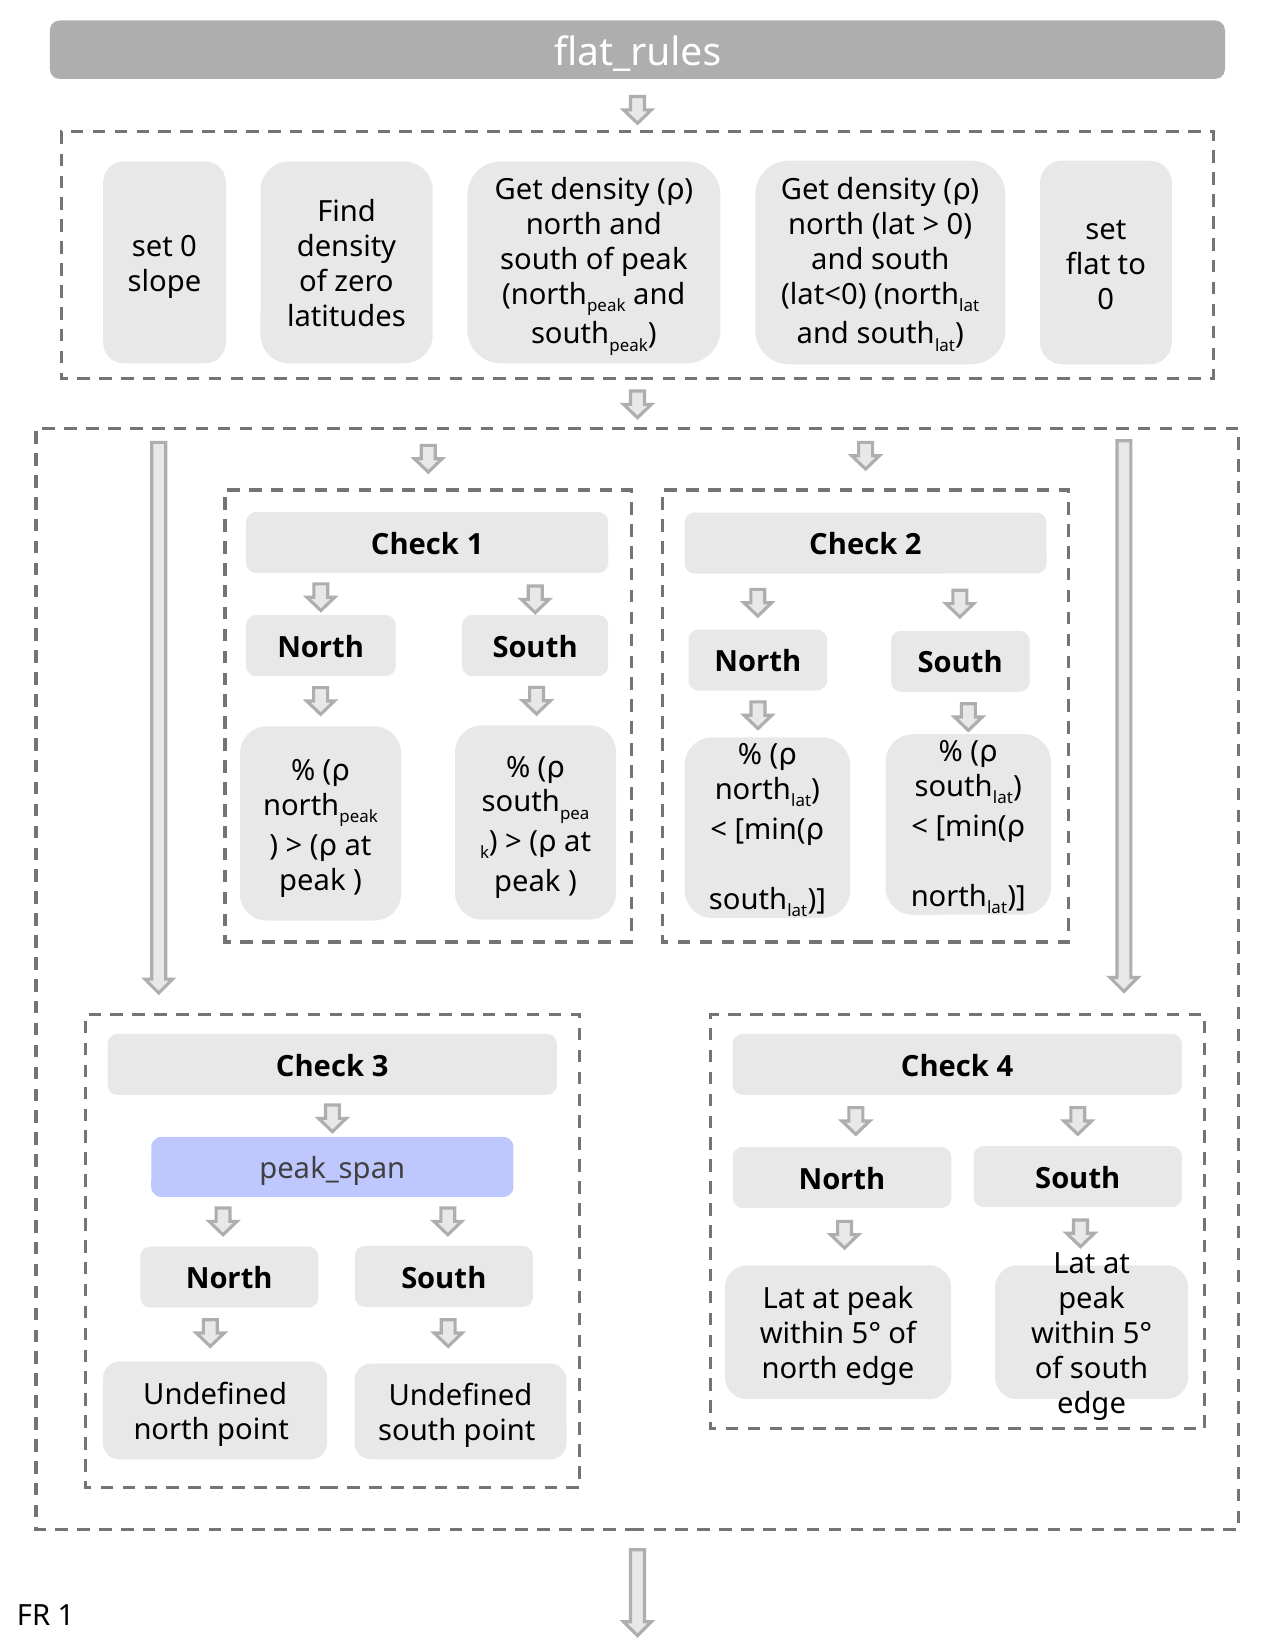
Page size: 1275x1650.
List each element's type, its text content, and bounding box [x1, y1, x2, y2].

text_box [35, 427, 1240, 1530]
text_box FR 1 [2, 1589, 197, 1640]
text_box [619, 1548, 656, 1638]
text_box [60, 131, 1215, 380]
text_box [619, 94, 656, 126]
text_box flat_rules [48, 18, 1227, 81]
text_box [619, 389, 656, 420]
